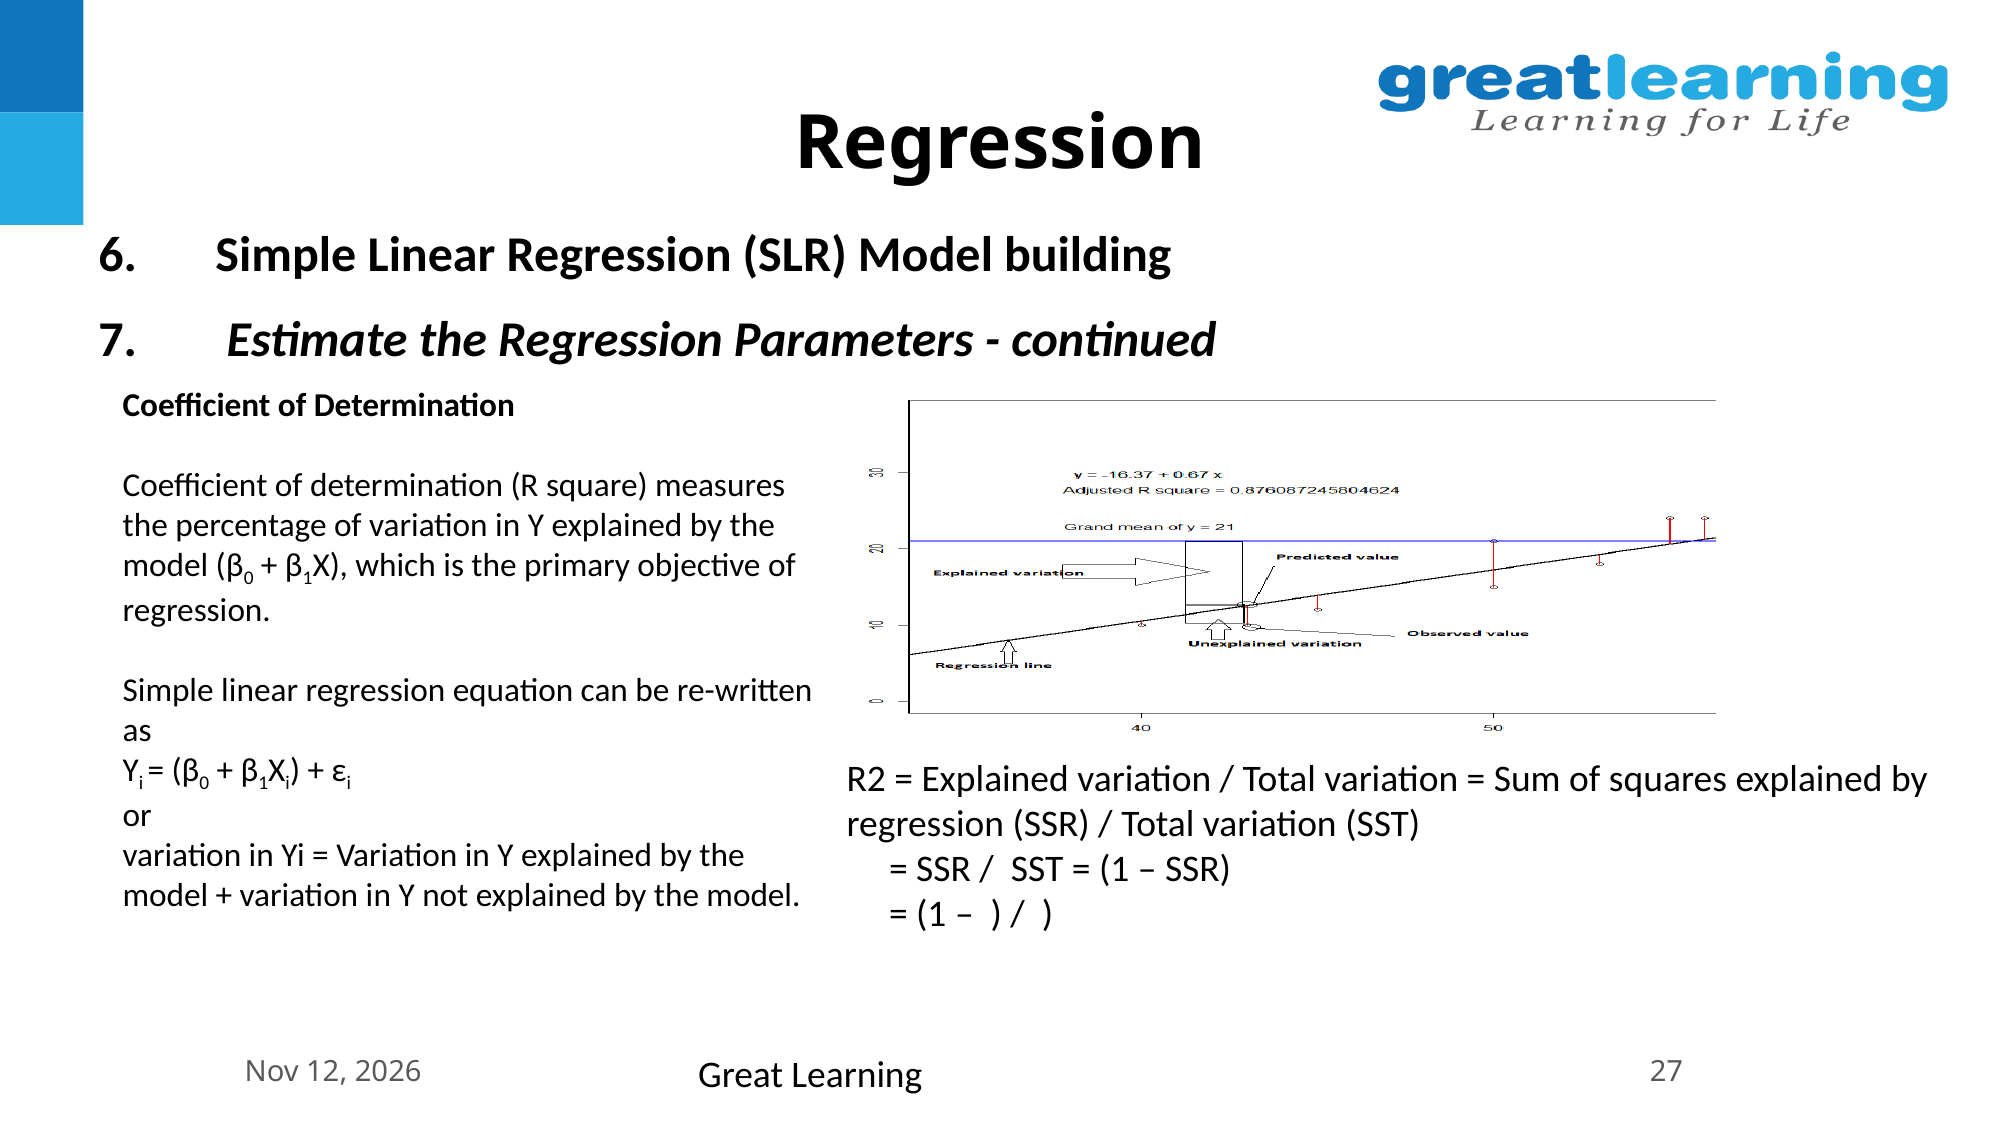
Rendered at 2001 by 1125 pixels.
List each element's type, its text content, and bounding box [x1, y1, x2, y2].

text_box Simple Linear Regression (SLR) Model building Estimate the Regression Parameters - continued [83, 214, 1636, 252]
text_box [83, 252, 1817, 385]
picture [1900, 49, 1950, 138]
picture [849, 399, 1716, 736]
footer Great Learning [683, 1042, 1317, 1103]
slide_number 27 [1433, 1042, 1900, 1103]
title Regression [99, 45, 1900, 233]
text_box Coefficient of Determination Coefficient of determination (R square) measures the percentage of variation in Y explained by the model (β0 + β1X), which is the primary objective of regression. Simple linear regression equation can be re-written as Yi = (β0 + β1Xi) + εi or variation in Yi = Variation in Y explained by the model + variation in Y not explained by the model. [107, 375, 848, 961]
slide_number 11-Jul-19 [99, 1042, 567, 1103]
